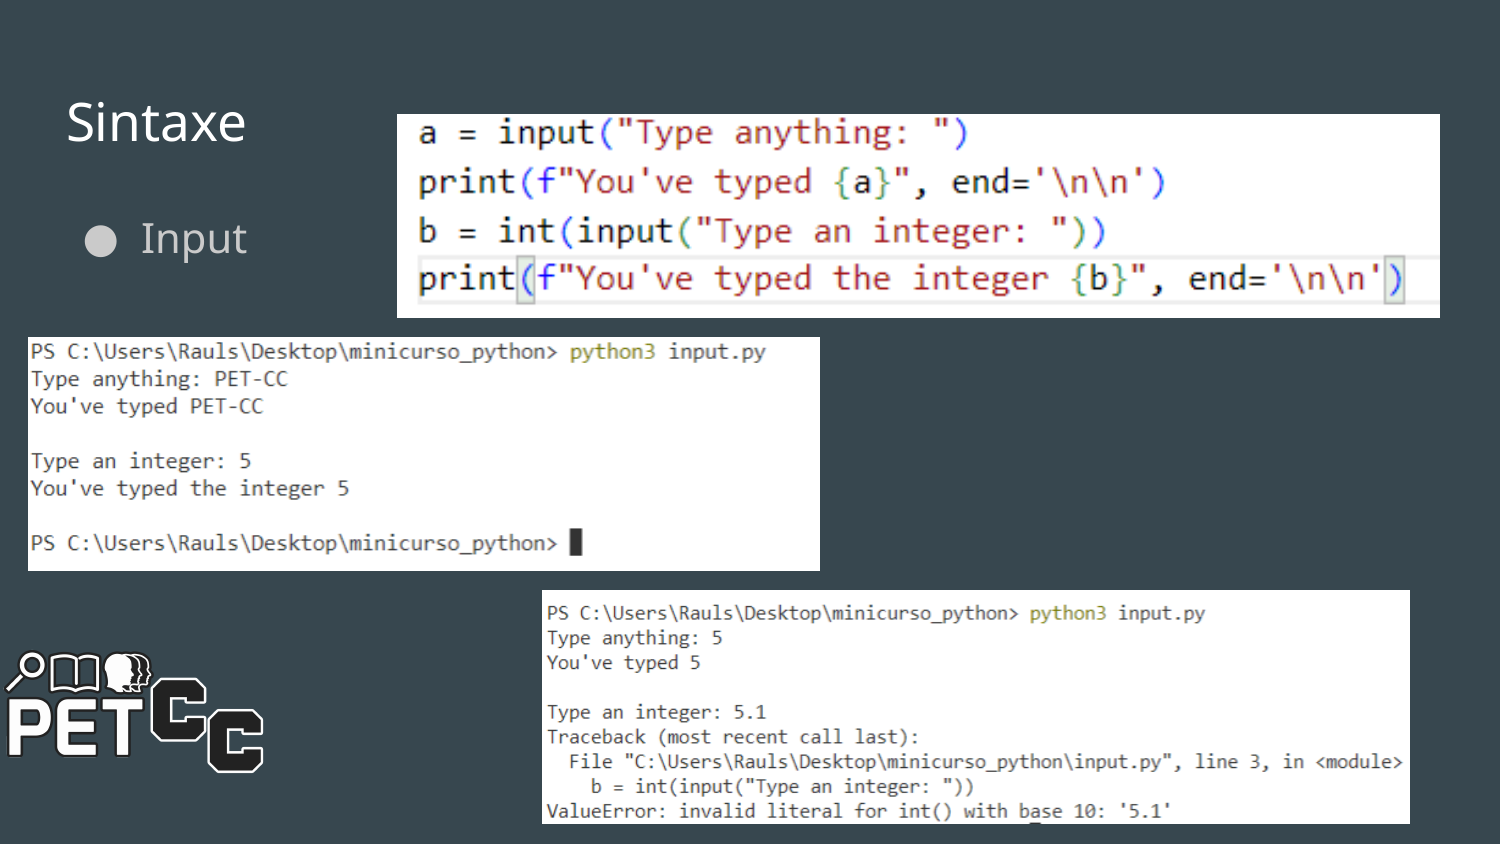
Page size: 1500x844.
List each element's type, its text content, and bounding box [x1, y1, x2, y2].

picture [541, 590, 1410, 824]
picture [0, 337, 820, 843]
title Sintaxe [51, 72, 1449, 167]
picture [396, 114, 1441, 318]
list Input [51, 189, 517, 335]
